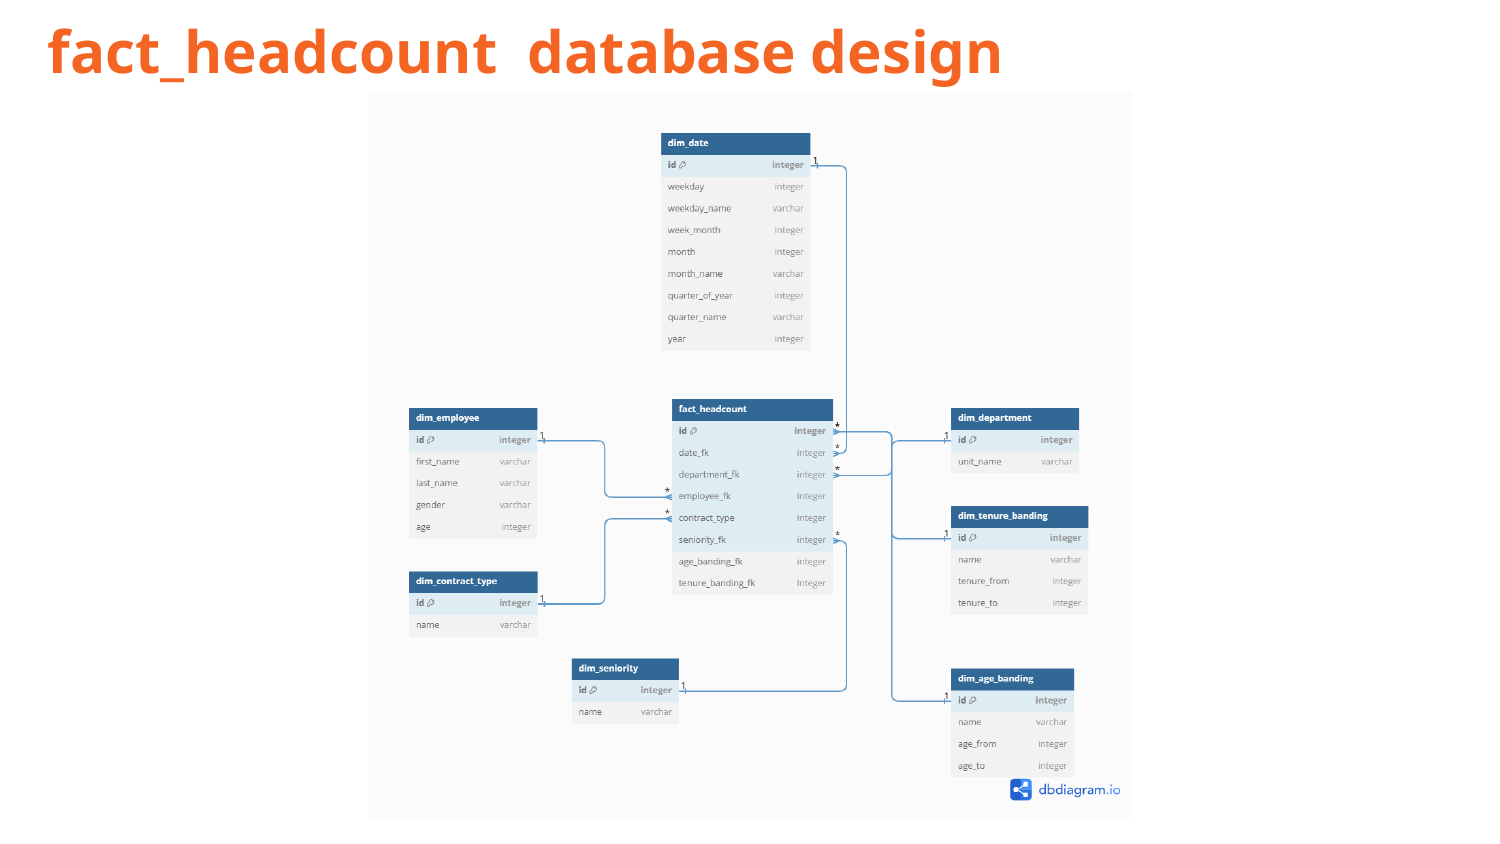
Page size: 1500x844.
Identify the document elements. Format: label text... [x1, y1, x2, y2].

title fact_headcount database design [32, 0, 1500, 126]
picture [368, 92, 1132, 818]
